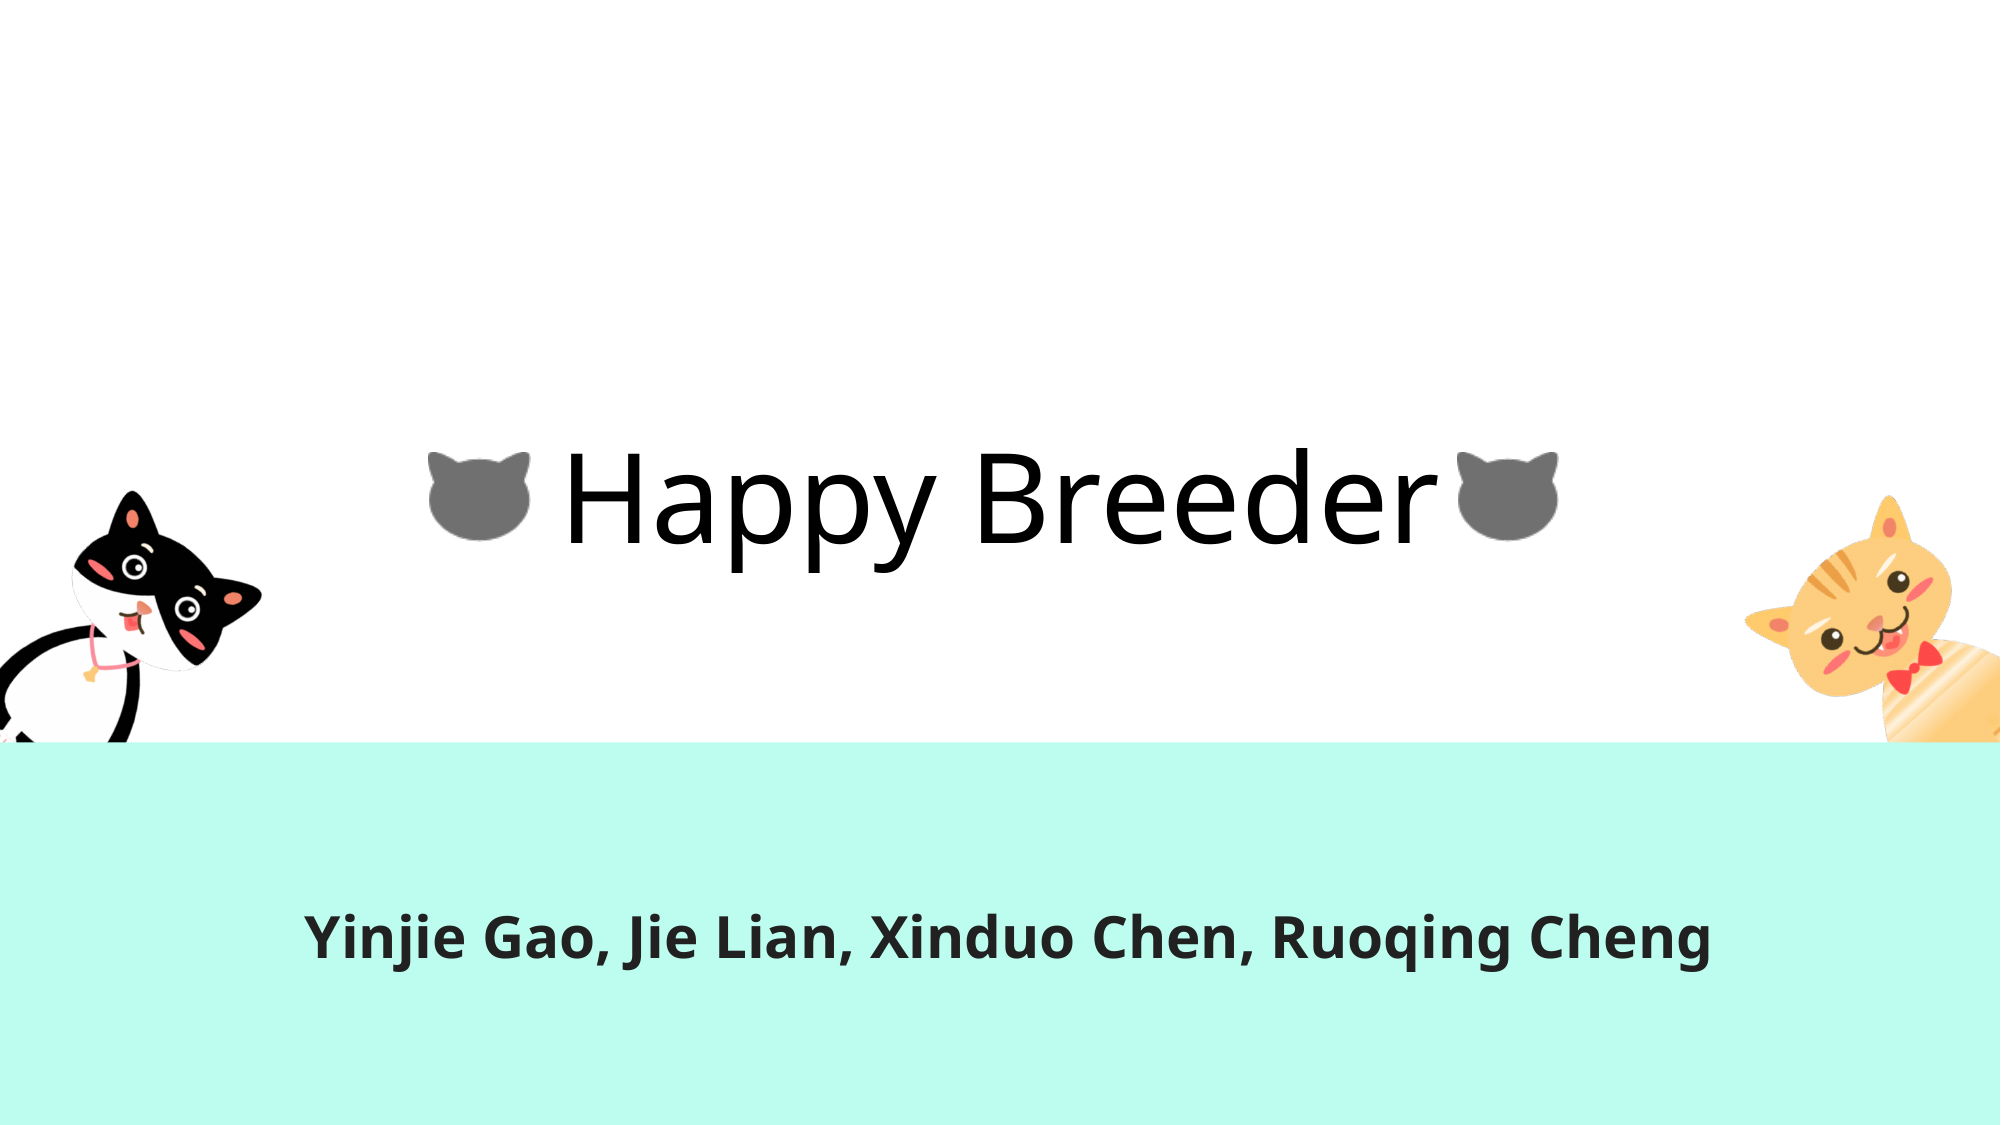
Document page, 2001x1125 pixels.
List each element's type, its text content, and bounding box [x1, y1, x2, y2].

picture [1457, 452, 1559, 542]
picture [428, 452, 531, 542]
title Happy Breeder [249, 186, 1750, 579]
picture [1724, 429, 2000, 810]
text_box [0, 741, 2000, 1125]
text_box Yinjie Gao, Jie Lian, Xinduo Chen, Ruoqing Cheng [275, 892, 1743, 1048]
picture [0, 466, 333, 817]
